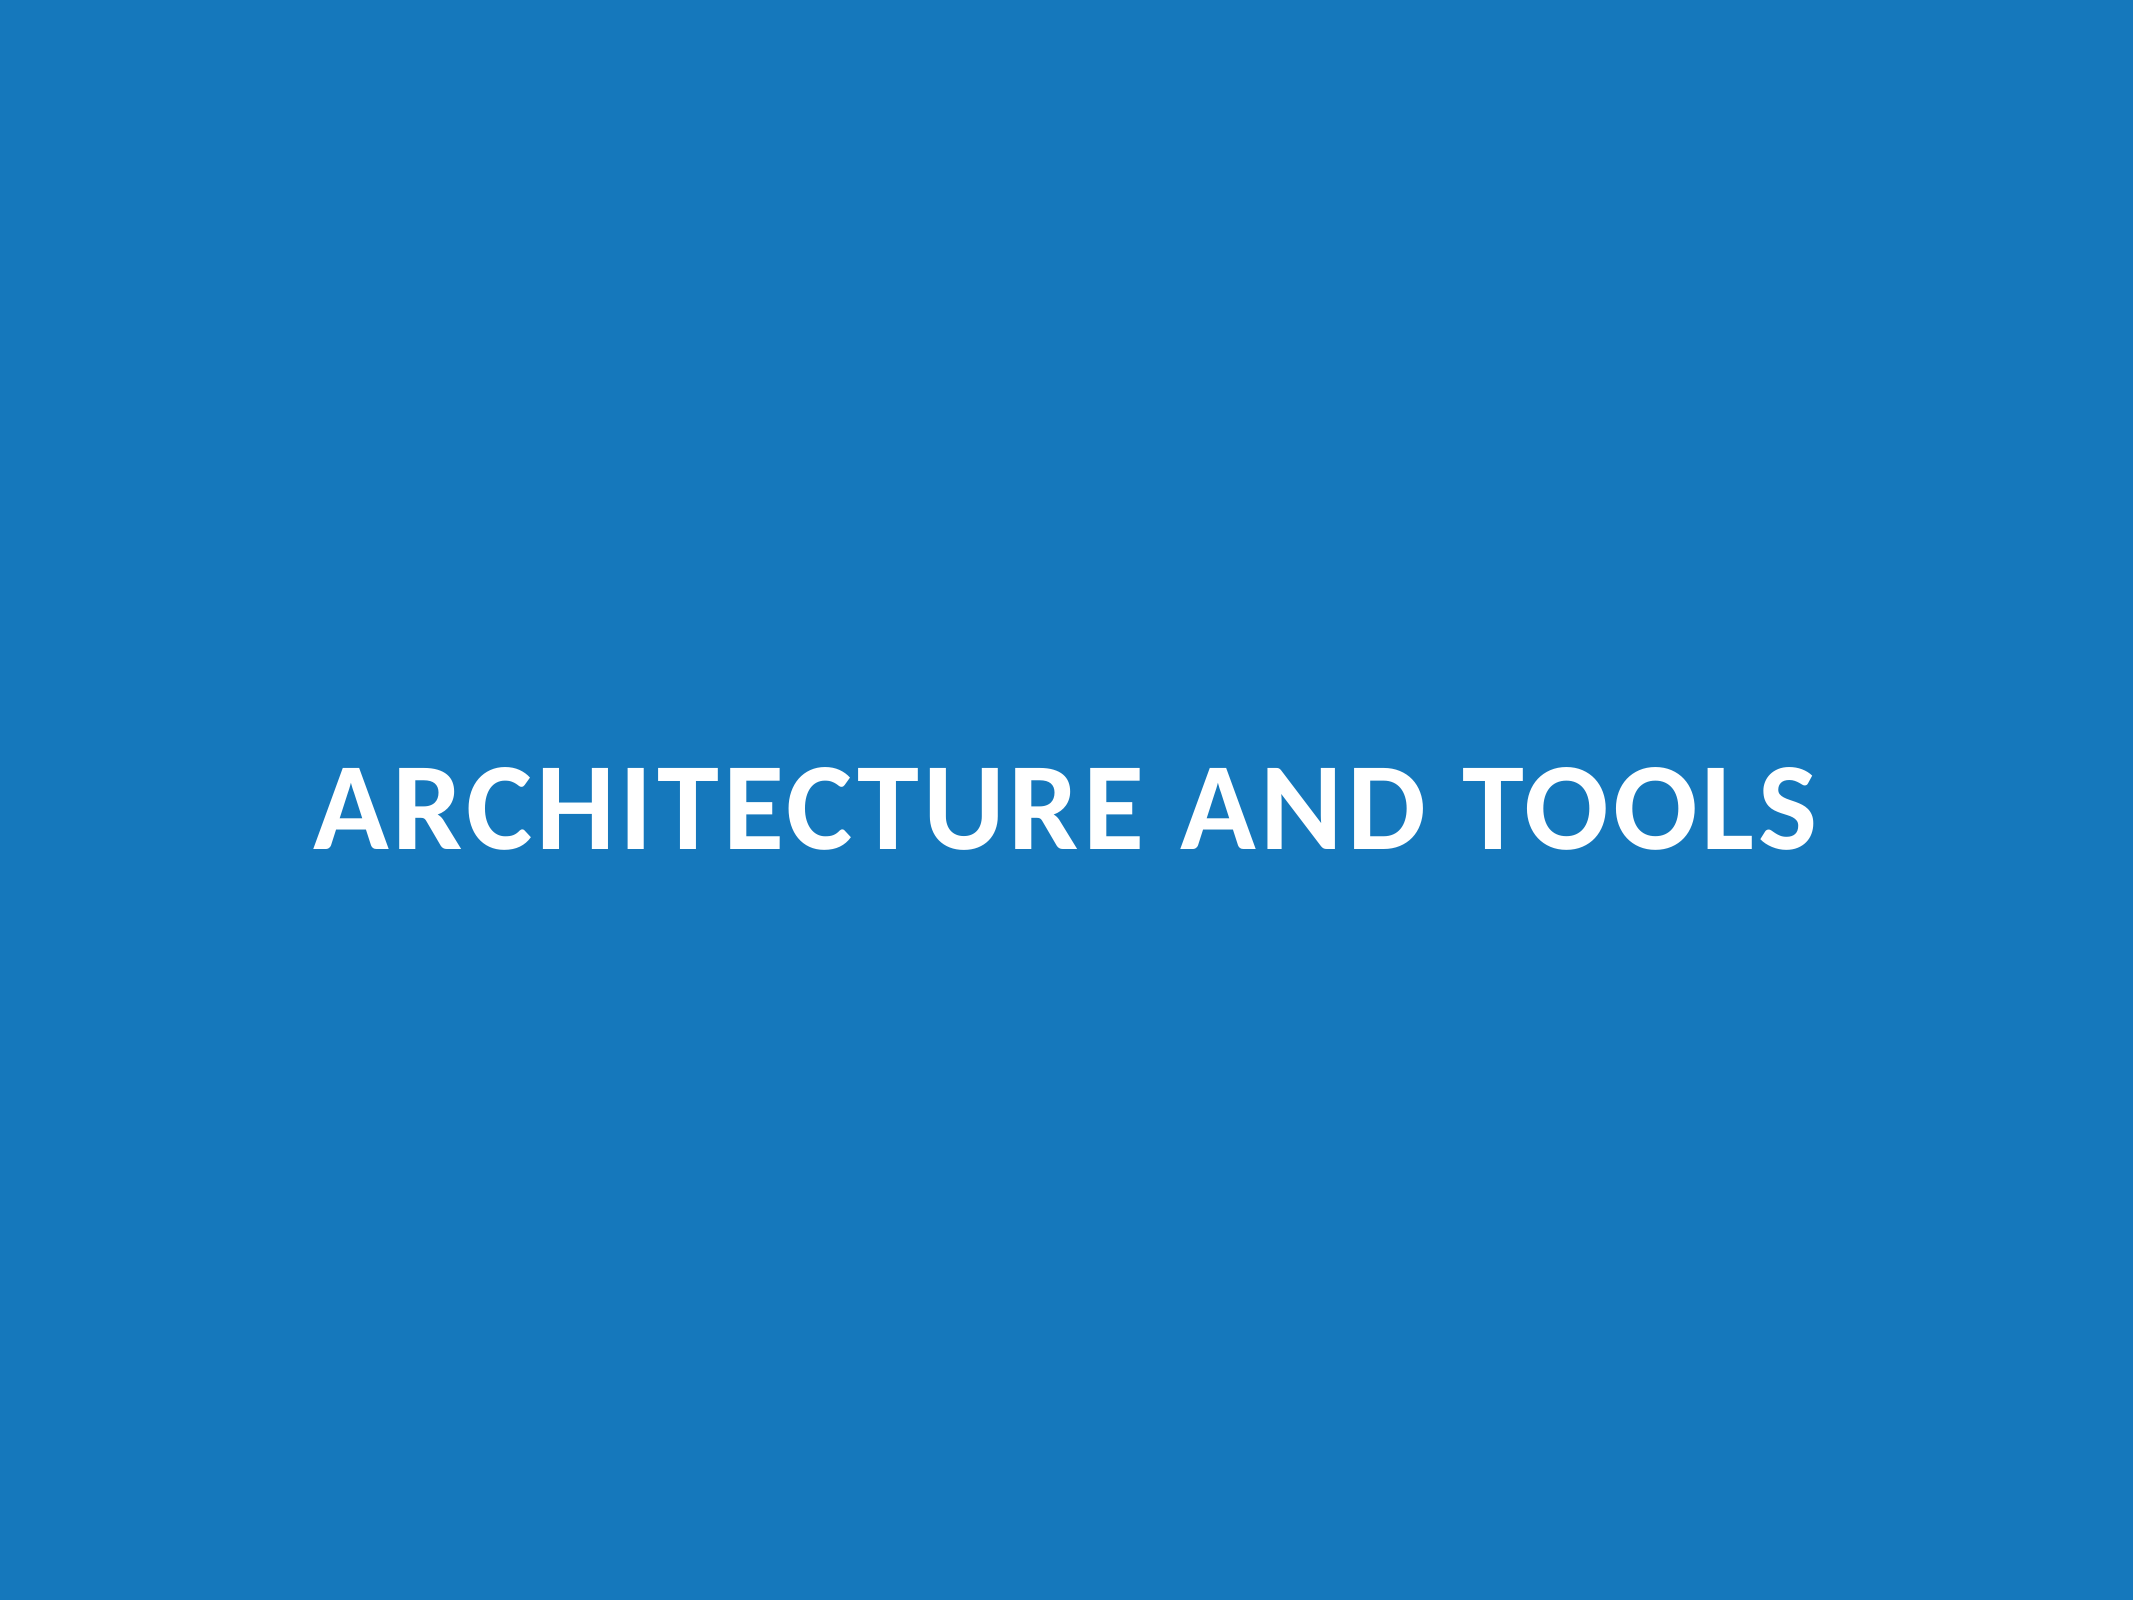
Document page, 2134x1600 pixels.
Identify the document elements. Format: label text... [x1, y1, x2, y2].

title architecture and tools [207, 682, 1926, 918]
